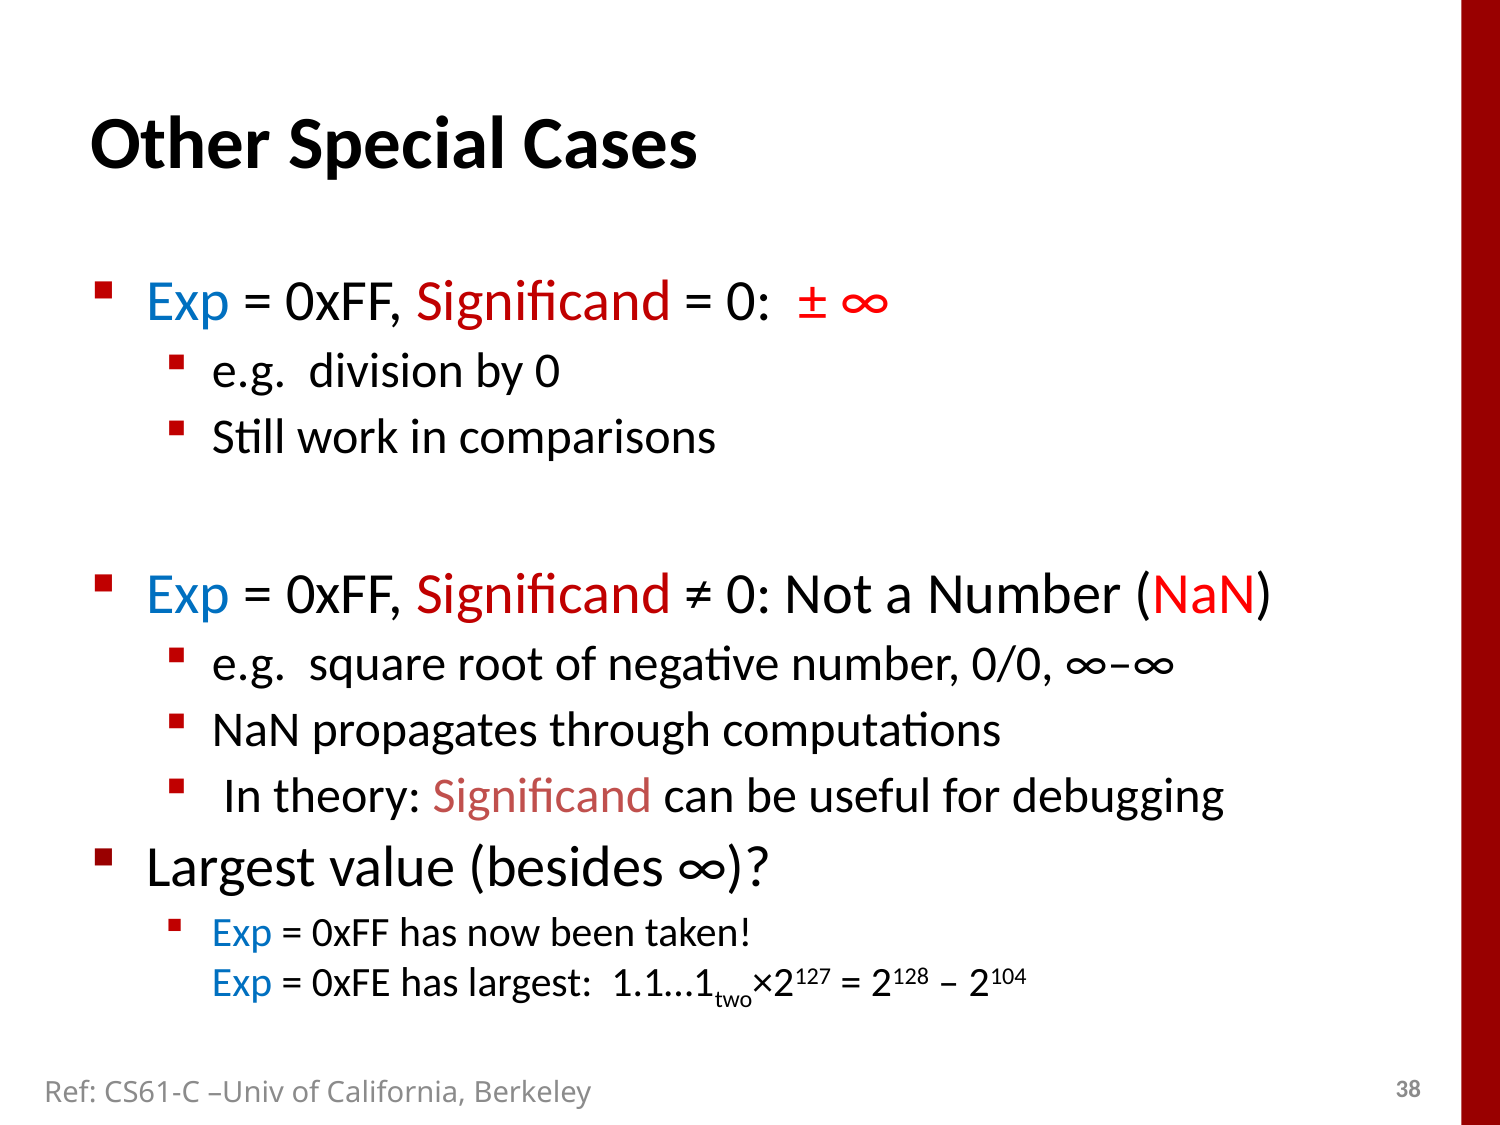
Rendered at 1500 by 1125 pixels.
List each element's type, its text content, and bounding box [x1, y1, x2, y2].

text_box Ref: CS61-C –Univ of California, Berkeley [29, 1065, 775, 1110]
list Exp = 0xFF, Significand = 0: ± ∞ e.g. division by 0 Still work in comparisons Exp = 0xFF, Significand ≠ 0: Not a Number (NaN) e.g. square root of negative number, 0/0, ∞–∞ NaN propagates through computations In theory: Significand can be useful for debugging Largest value (besides ∞)? Exp = 0xFF has now been taken! Exp = 0xFE has largest: 1.1…1two×2127 = 2128 – 2104 [74, 262, 1426, 1073]
title Other Special Cases [74, 44, 1426, 233]
